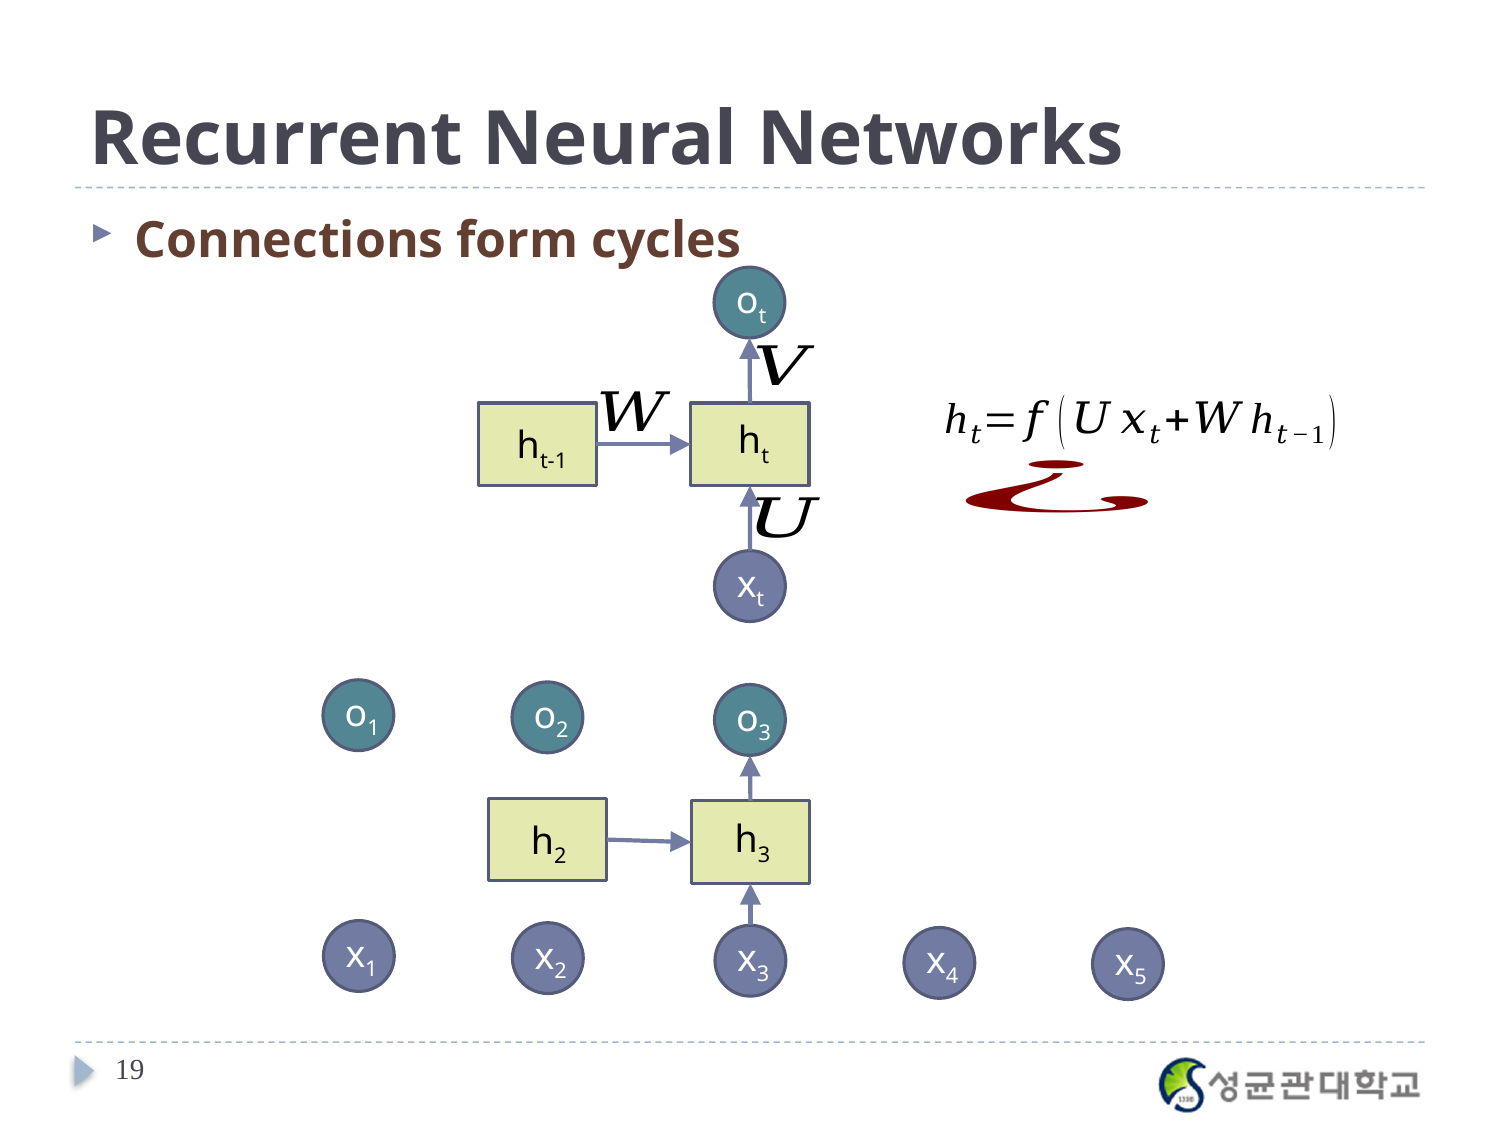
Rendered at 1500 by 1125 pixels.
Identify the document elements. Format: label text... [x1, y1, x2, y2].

text_box [920, 995, 958, 1000]
text_box [477, 401, 598, 487]
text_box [714, 550, 786, 622]
text_box [340, 988, 378, 993]
text_box [344, 918, 374, 922]
text_box [341, 748, 376, 753]
text_box [732, 993, 769, 998]
text_box x5 [1099, 930, 1162, 997]
text_box [733, 753, 767, 757]
text_box [924, 925, 955, 929]
text_box o2 [518, 683, 584, 750]
picture [1151, 1050, 1424, 1118]
slide_number 39 [608, 843, 690, 854]
text_box o1 [329, 681, 395, 748]
text_box [1090, 941, 1099, 988]
title Recurrent Neural Networks [75, 24, 1425, 188]
text_box [531, 991, 565, 996]
text_box x3 [722, 926, 785, 993]
text_box [510, 935, 519, 982]
text_box [689, 401, 811, 487]
list Connections form cycles [75, 200, 1425, 1010]
text_box [487, 797, 608, 882]
text_box [690, 799, 811, 885]
text_box x4 [911, 929, 974, 995]
text_box [713, 937, 722, 985]
text_box [321, 692, 329, 738]
text_box ht [723, 408, 784, 475]
text_box h3 [719, 807, 786, 874]
text_box [321, 932, 330, 980]
text_box [1111, 997, 1145, 1002]
text_box [530, 750, 565, 755]
text_box [902, 939, 911, 987]
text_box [713, 266, 786, 339]
text_box [735, 682, 765, 686]
text_box [712, 696, 721, 743]
text_box ht-1 [501, 414, 596, 480]
text_box x1 [330, 922, 393, 988]
text_box [510, 694, 518, 740]
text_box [606, 839, 692, 843]
slide_number 19 [100, 1042, 426, 1103]
text_box x2 [519, 924, 582, 991]
text_box h2 [516, 809, 582, 876]
text_box o3 [721, 686, 787, 753]
